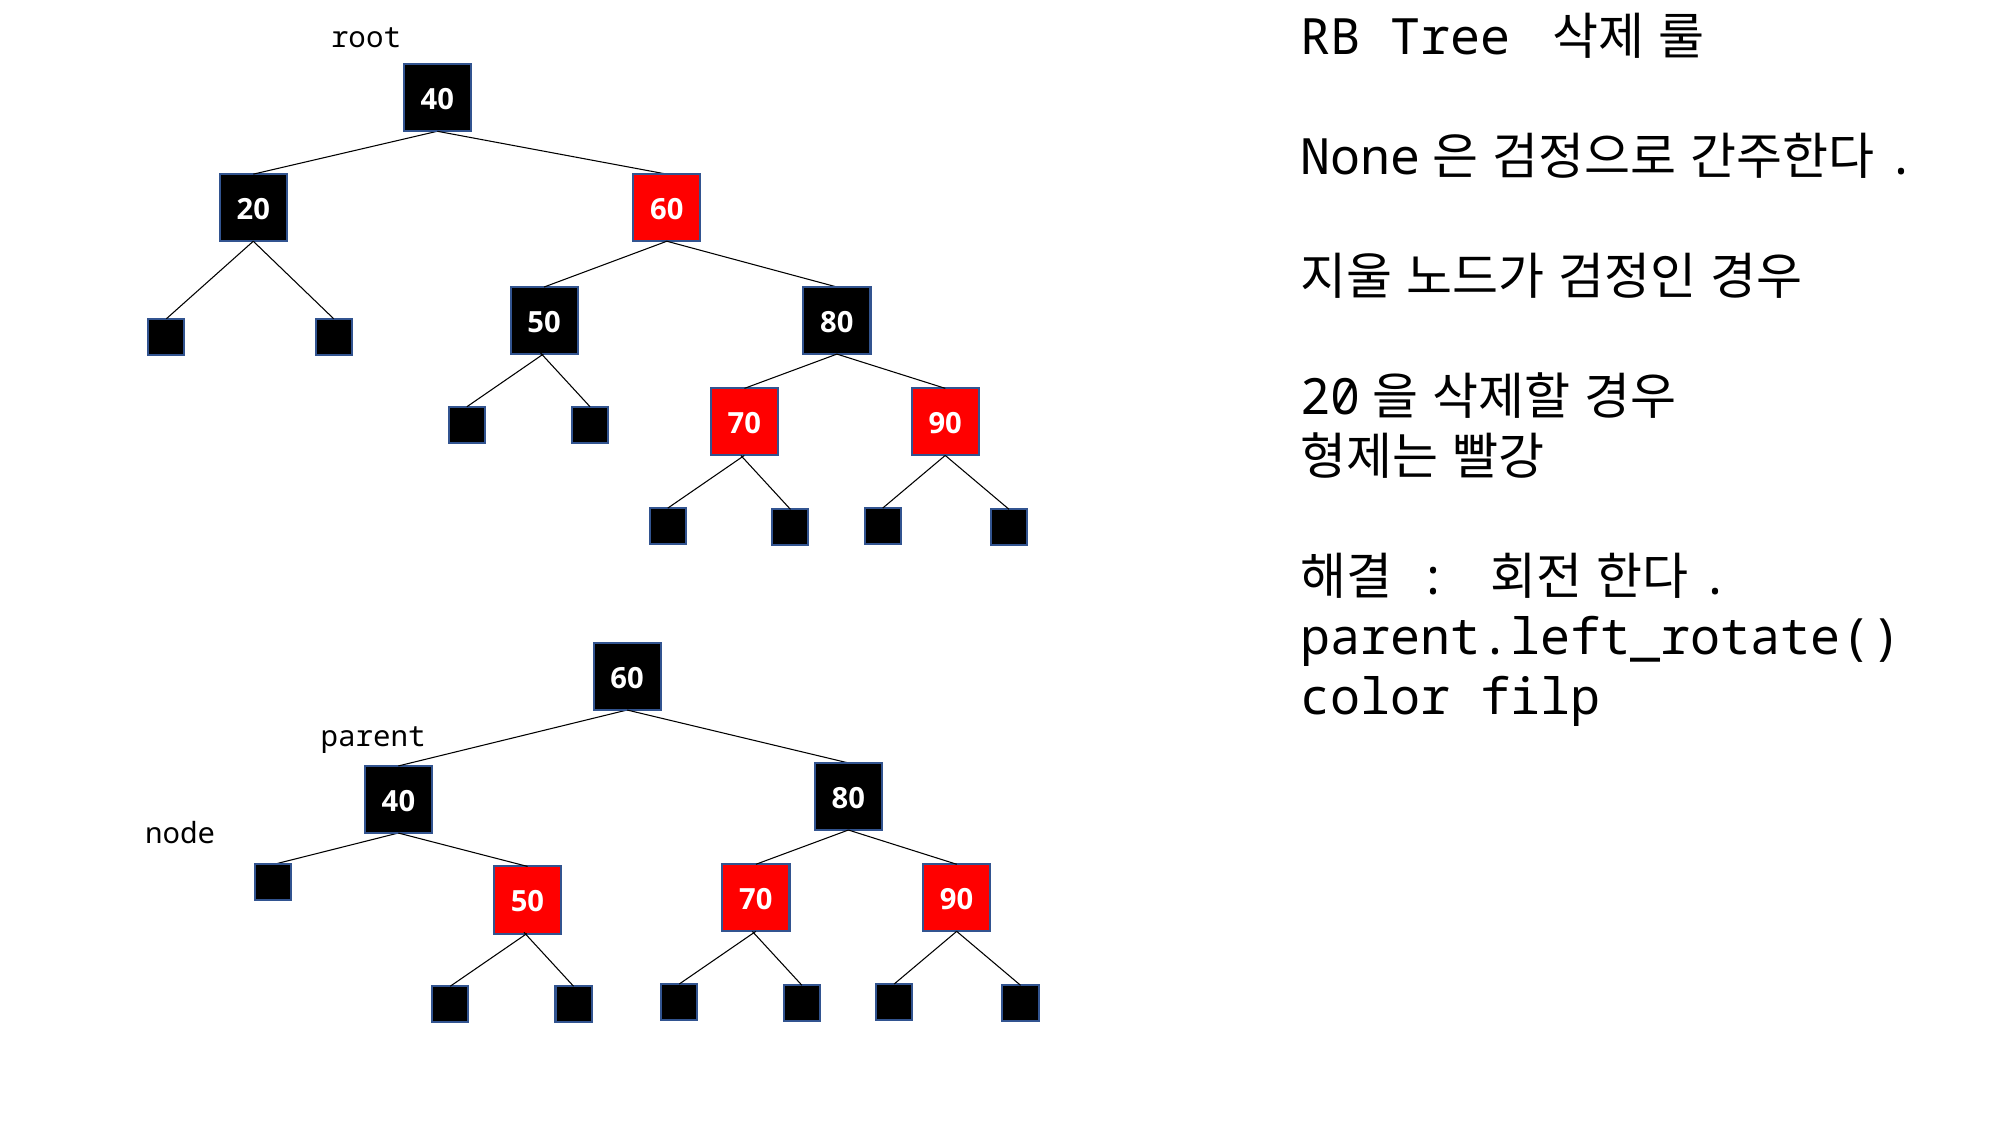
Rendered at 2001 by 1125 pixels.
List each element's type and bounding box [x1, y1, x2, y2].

text_box [147, 63, 1028, 546]
text_box [130, 807, 230, 858]
text_box [254, 642, 1040, 1023]
text_box [1286, 0, 1962, 732]
text_box [316, 11, 416, 61]
